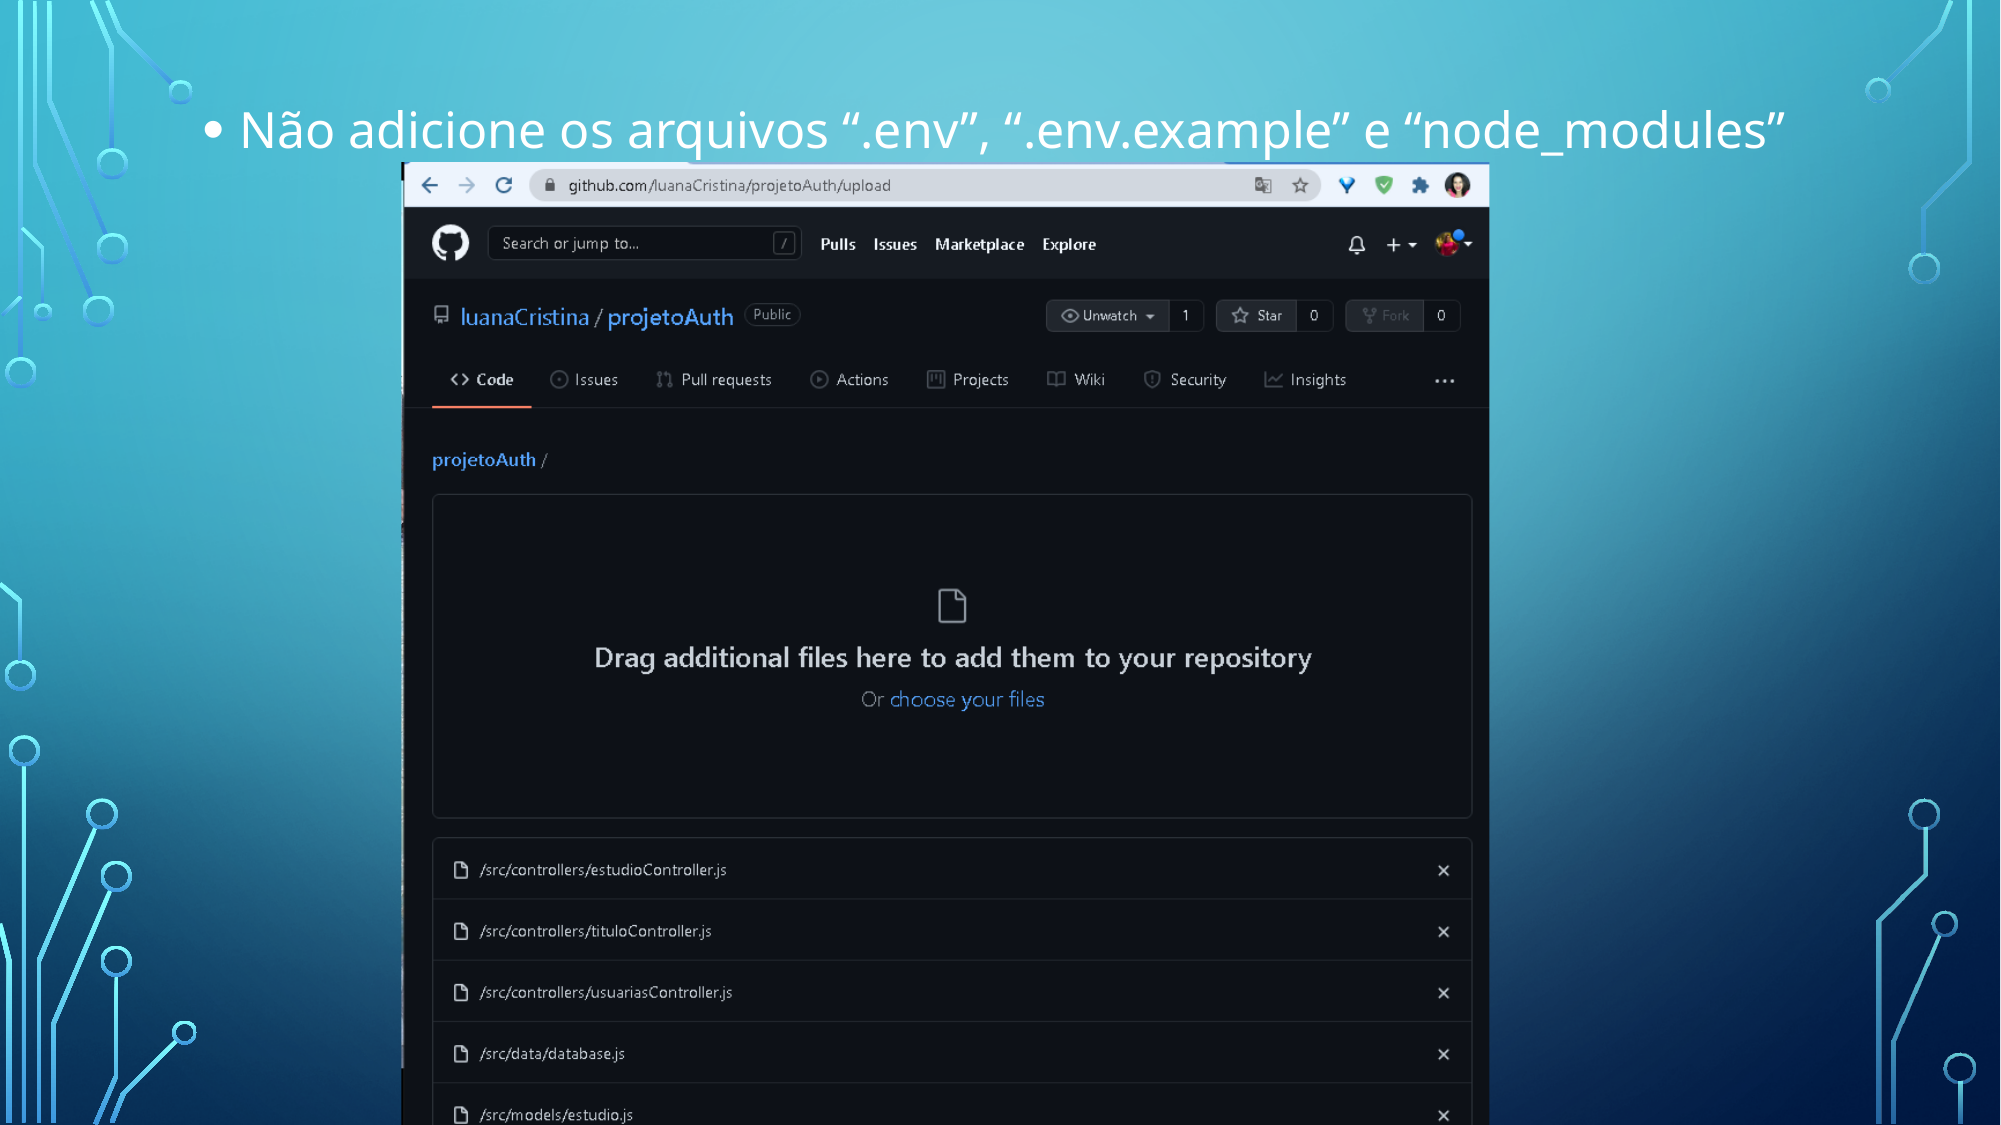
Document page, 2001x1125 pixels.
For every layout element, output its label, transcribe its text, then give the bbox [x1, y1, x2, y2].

list Não adicione os arquivos “.env”, “.env.example” e “node_modules” [187, 79, 1868, 950]
picture [401, 162, 1490, 1125]
